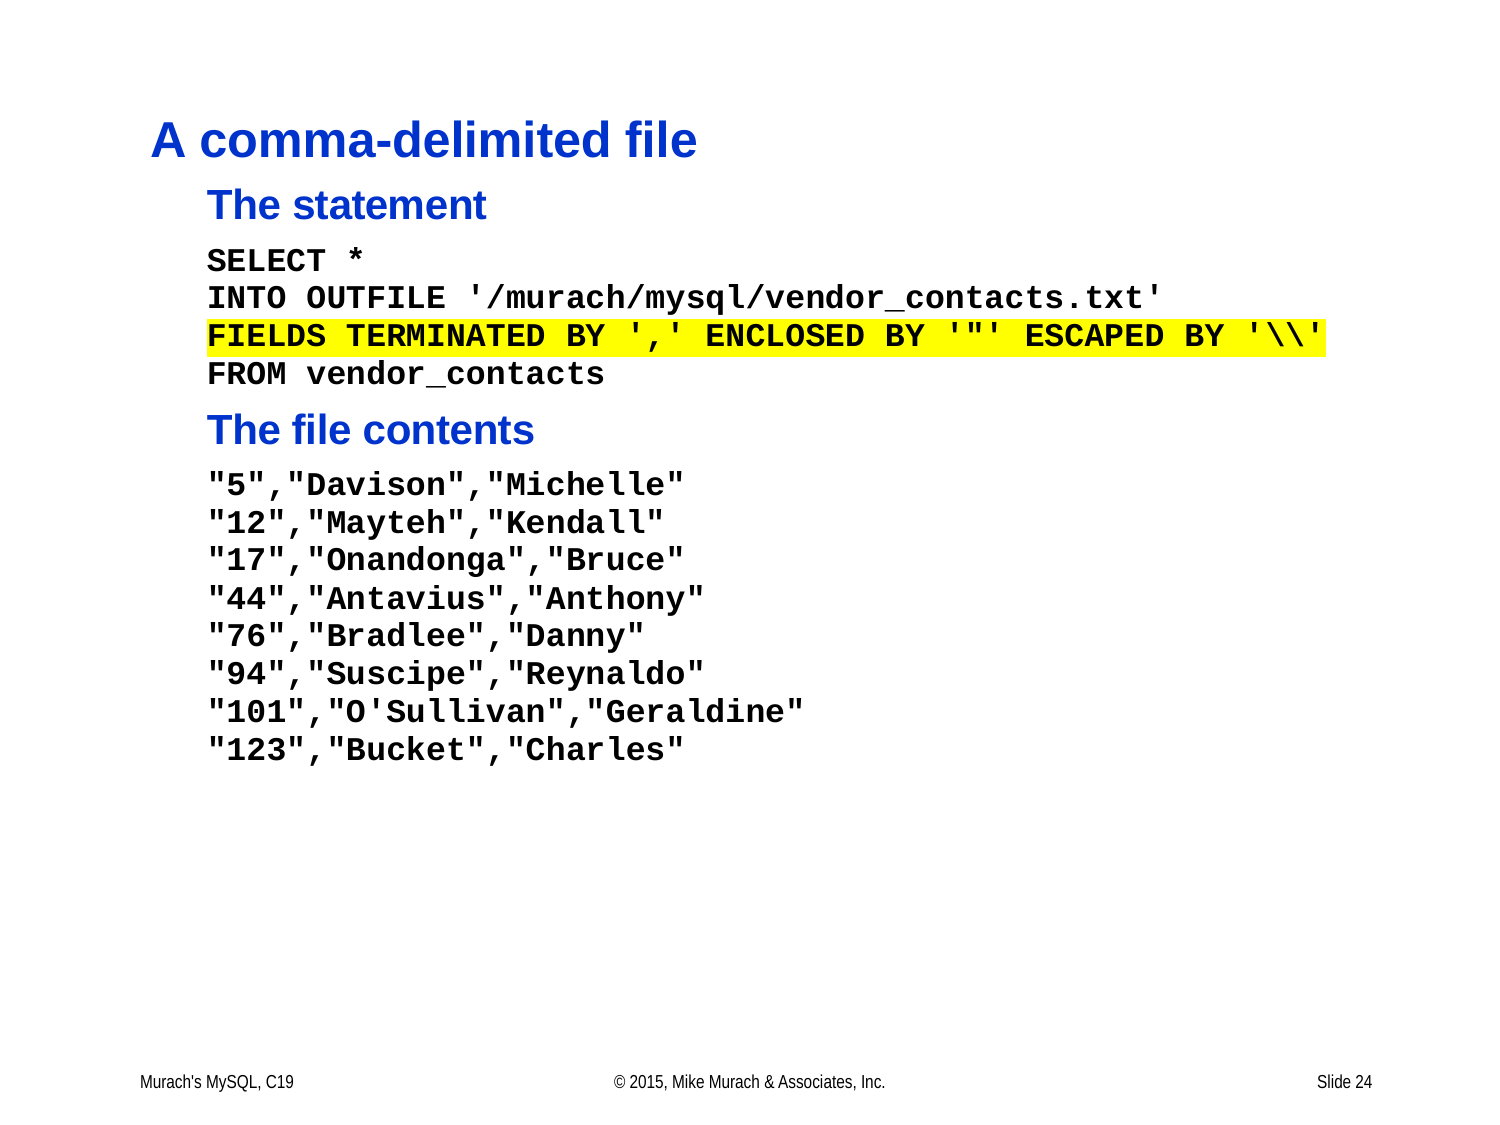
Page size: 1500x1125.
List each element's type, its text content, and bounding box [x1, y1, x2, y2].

slide_number Slide 24 [1074, 1024, 1388, 1101]
slide_number Murach's MySQL, C19 [124, 1024, 451, 1101]
footer © 2015, Mike Murach & Associates, Inc. [474, 1024, 1026, 1101]
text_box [149, 112, 1351, 883]
